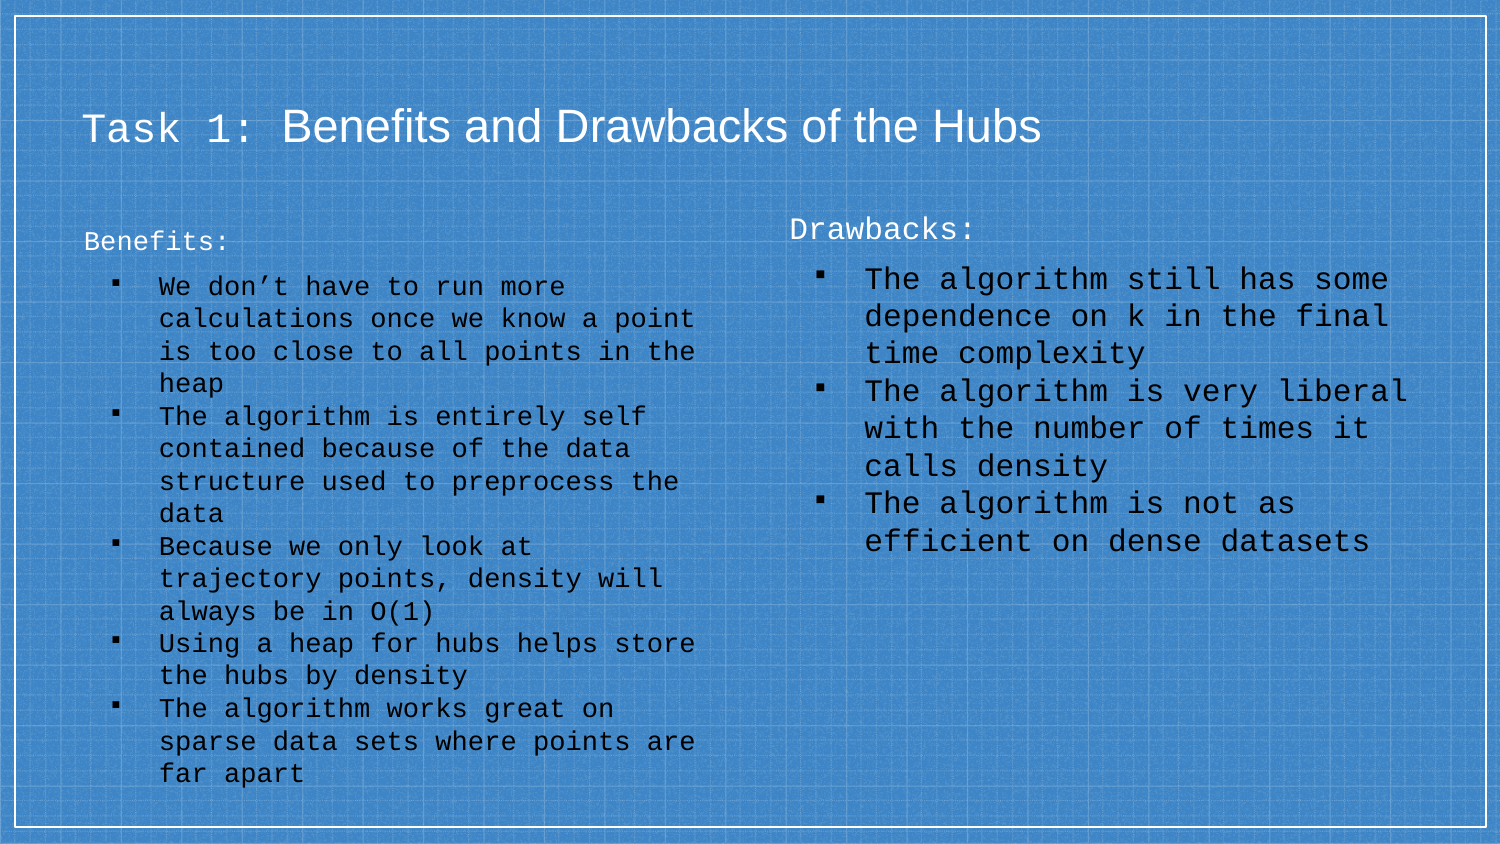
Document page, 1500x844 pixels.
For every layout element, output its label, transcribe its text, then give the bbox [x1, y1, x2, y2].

picture [0, 0, 1500, 844]
title Task 1: Benefits and Drawbacks of the Hubs [66, 81, 1417, 149]
list Benefits: We don’t have to run more calculations once we know a point is too close to all points in the heap The algorithm is entirely self contained because of the data structure used to preprocess the data Because we only look at trajectory points, density will always be in O(1) Using a heap for hubs helps store the hubs by density The algorithm works great on sparse data sets where points are far apart [69, 203, 725, 815]
list Drawbacks: The algorithm still has some dependence on k in the final time complexity The algorithm is very liberal with the number of times it calls density The algorithm is not as efficient on dense datasets [774, 192, 1430, 804]
